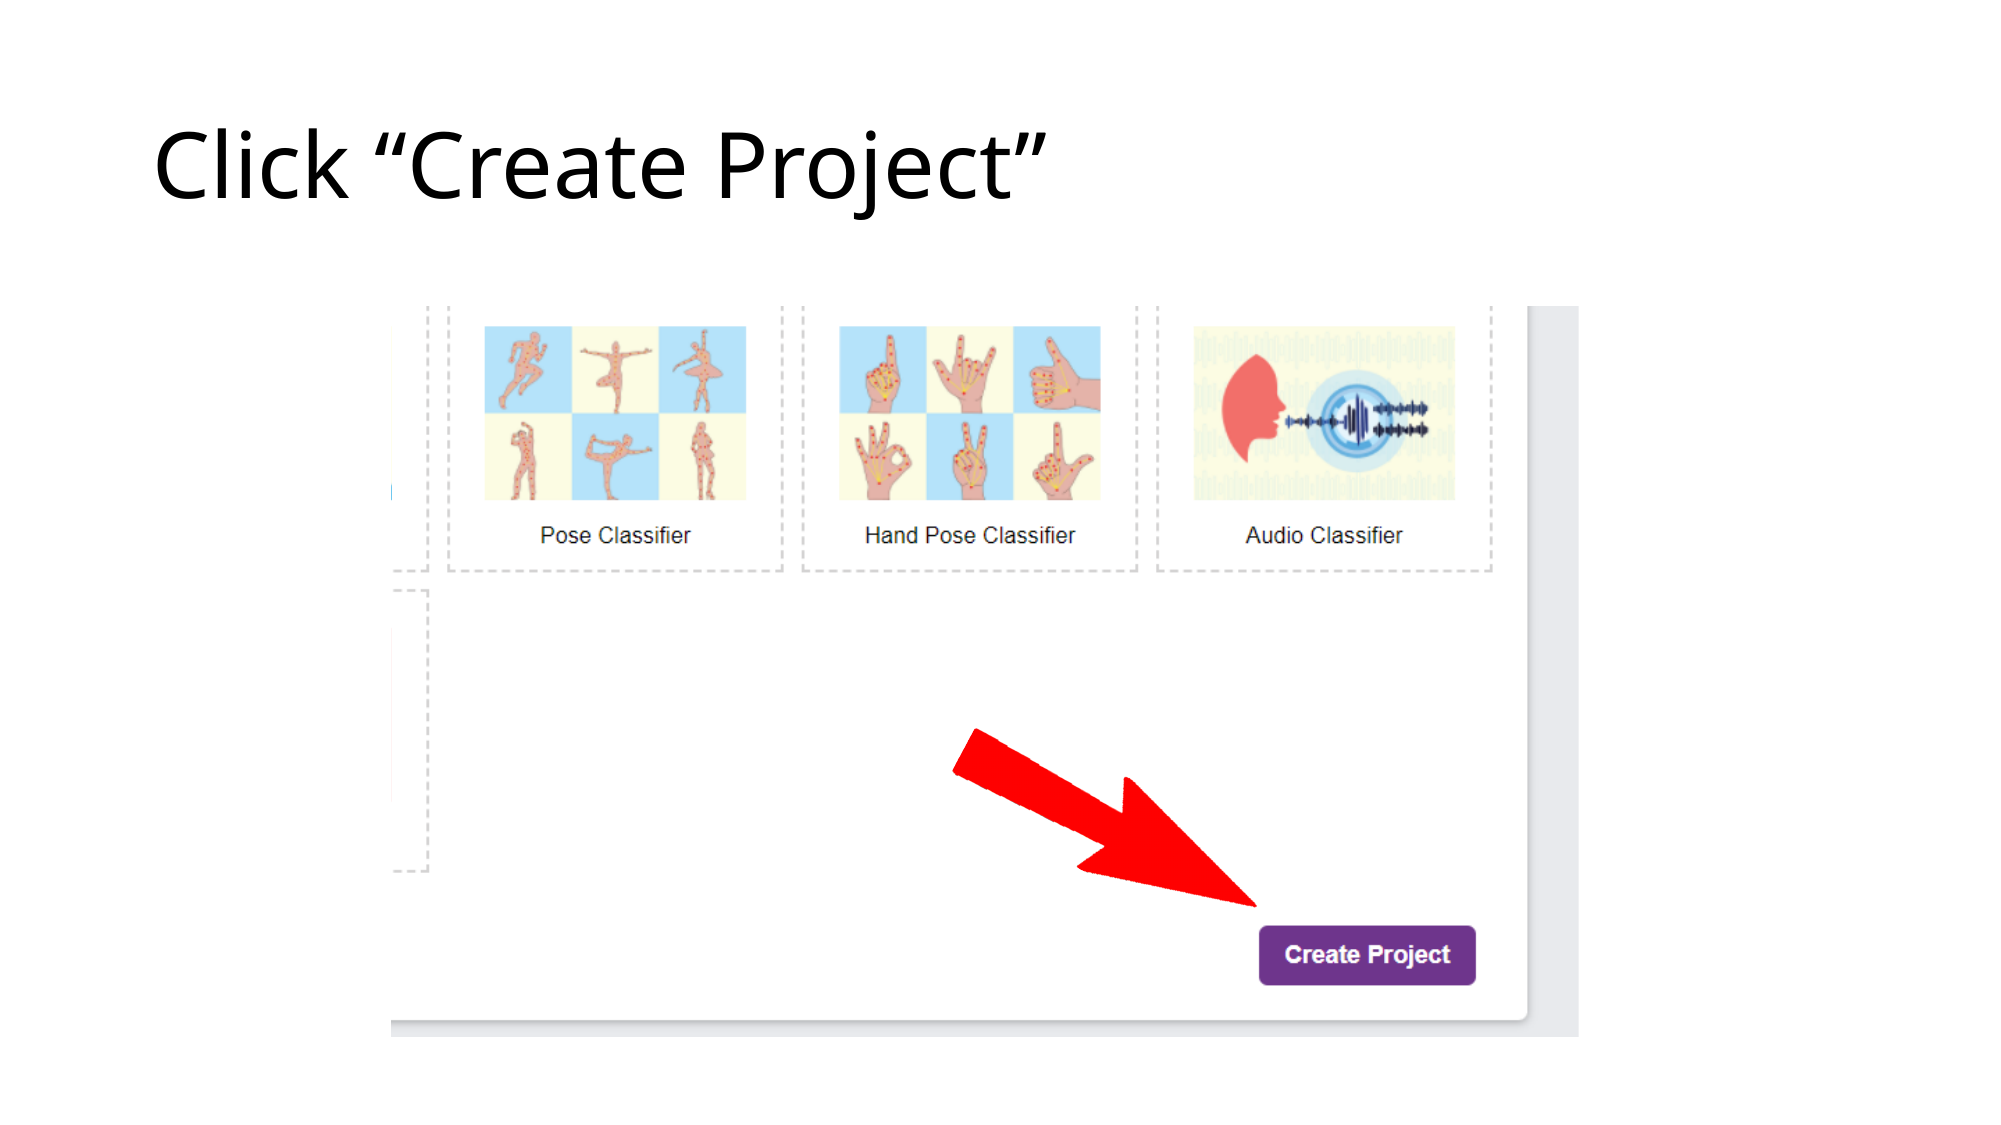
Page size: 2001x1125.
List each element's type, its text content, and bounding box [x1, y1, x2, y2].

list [391, 306, 1579, 1037]
title Click “Create Project” [137, 59, 1863, 278]
picture [944, 774, 1277, 879]
